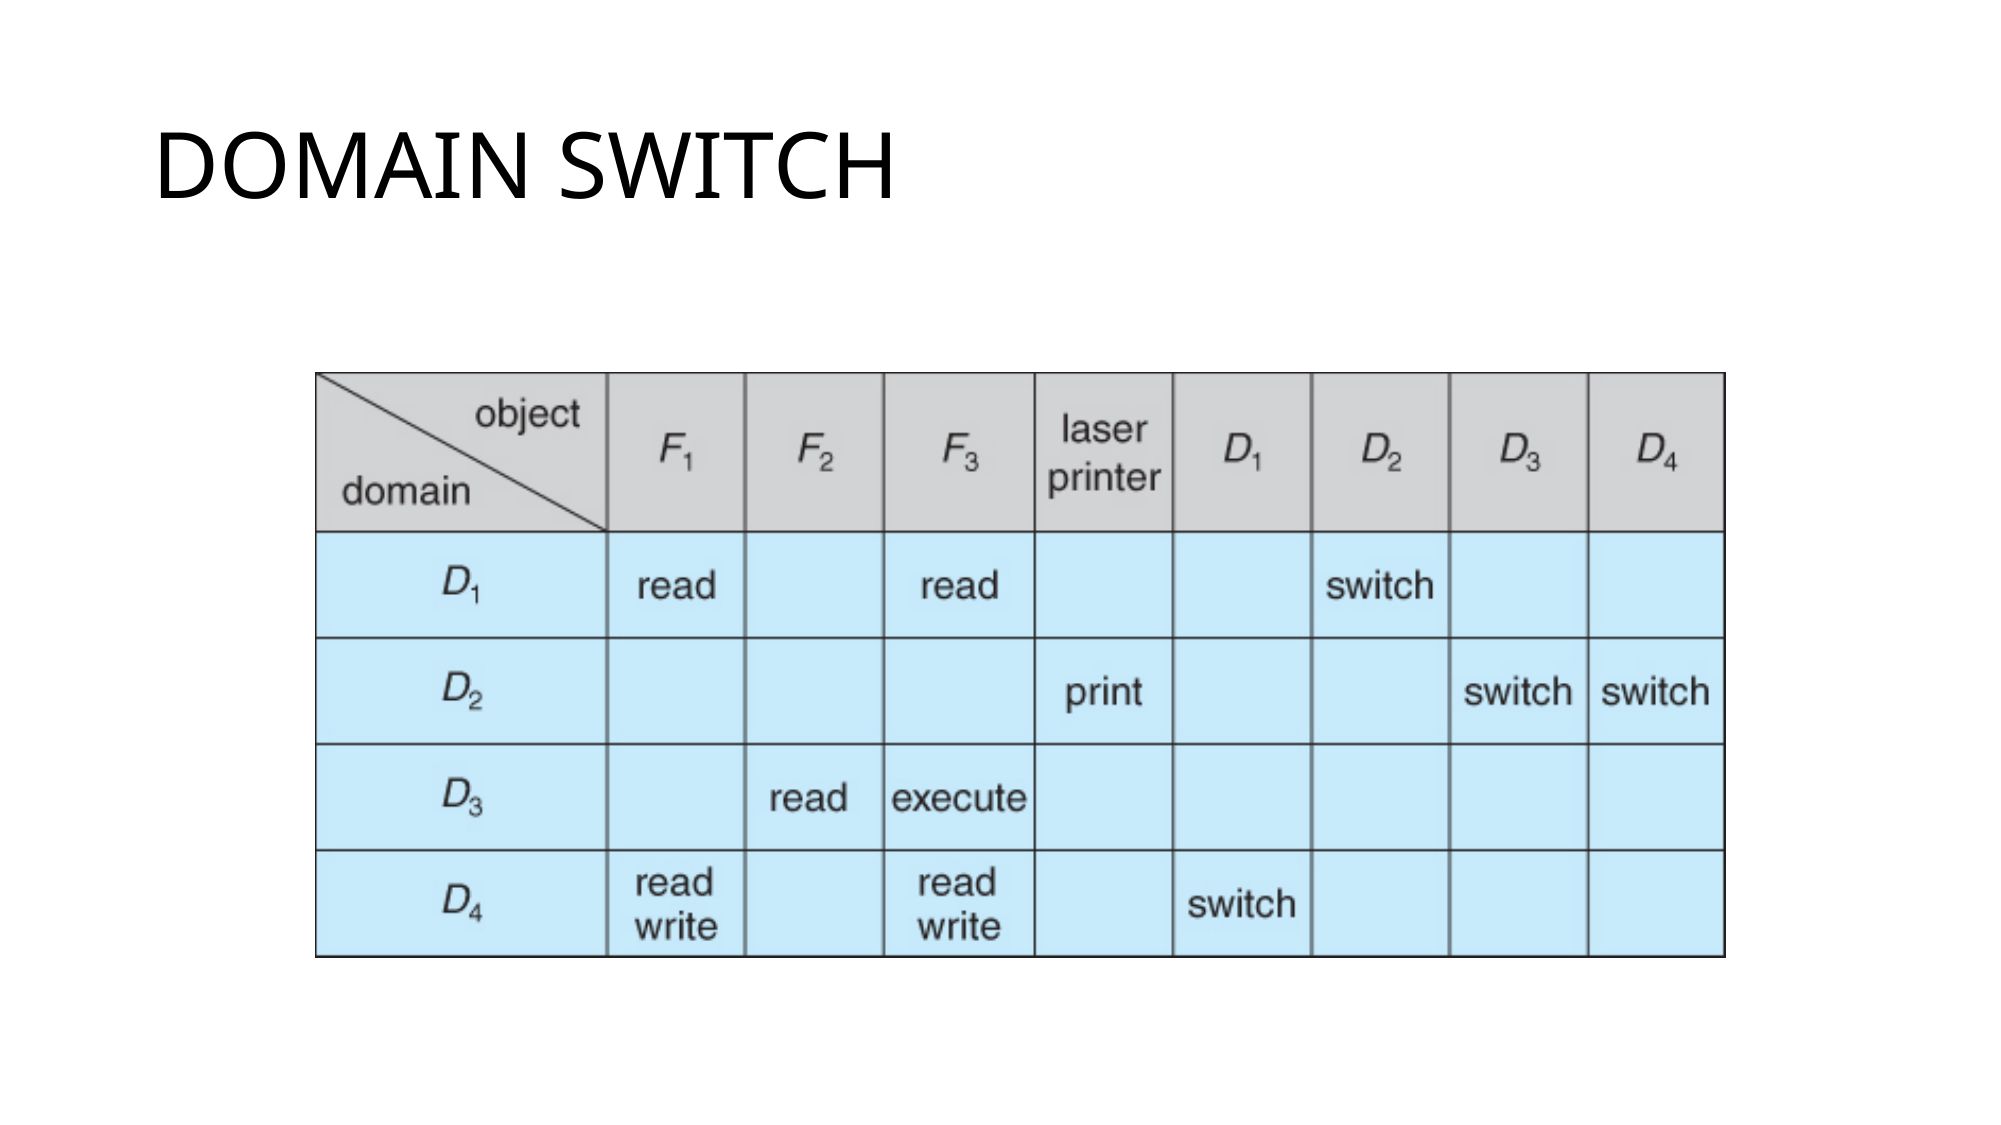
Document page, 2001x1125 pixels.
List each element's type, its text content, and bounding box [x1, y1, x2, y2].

title DOMAIN SWITCH [137, 59, 1863, 278]
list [315, 372, 1726, 958]
